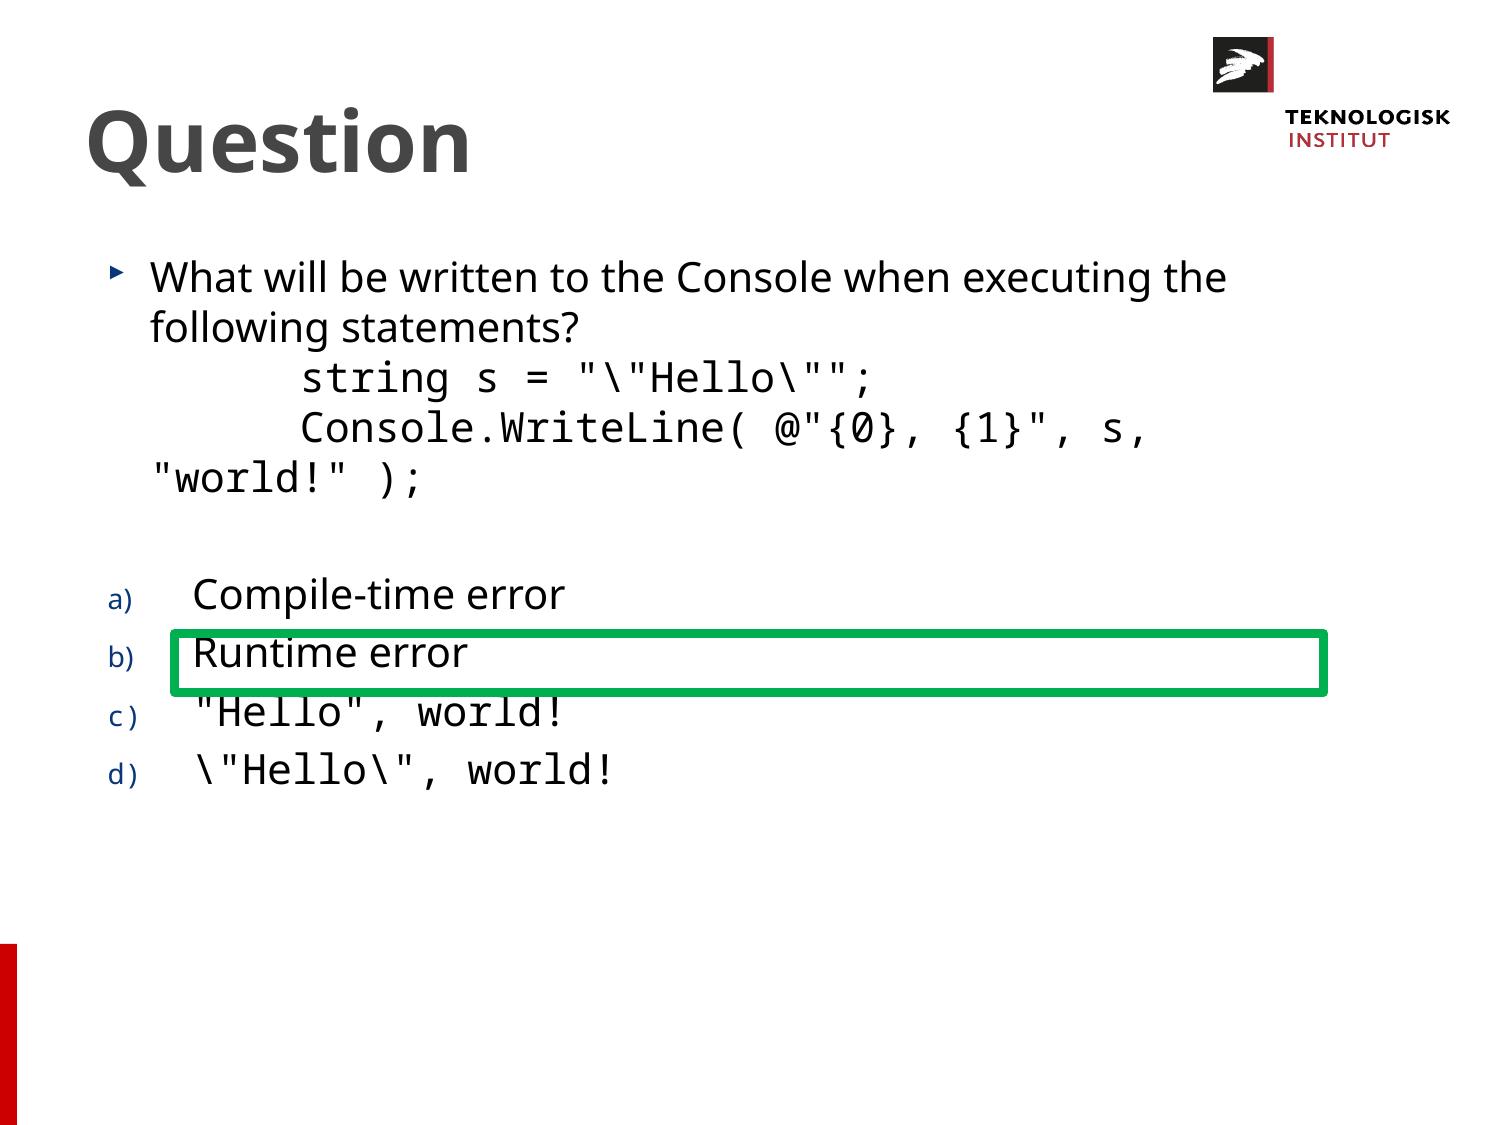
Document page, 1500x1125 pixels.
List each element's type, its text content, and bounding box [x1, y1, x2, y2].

text_box [170, 629, 1328, 697]
picture [1213, 37, 1450, 147]
list What will be written to the Console when executing the following statements? string s = "\"Hello\""; Console.WriteLine( @"{0}, {1}", s, "world!" ); Compile-time error Runtime error "Hello", world! \"Hello\", world! [75, 243, 1424, 986]
title Question [70, 45, 1425, 233]
